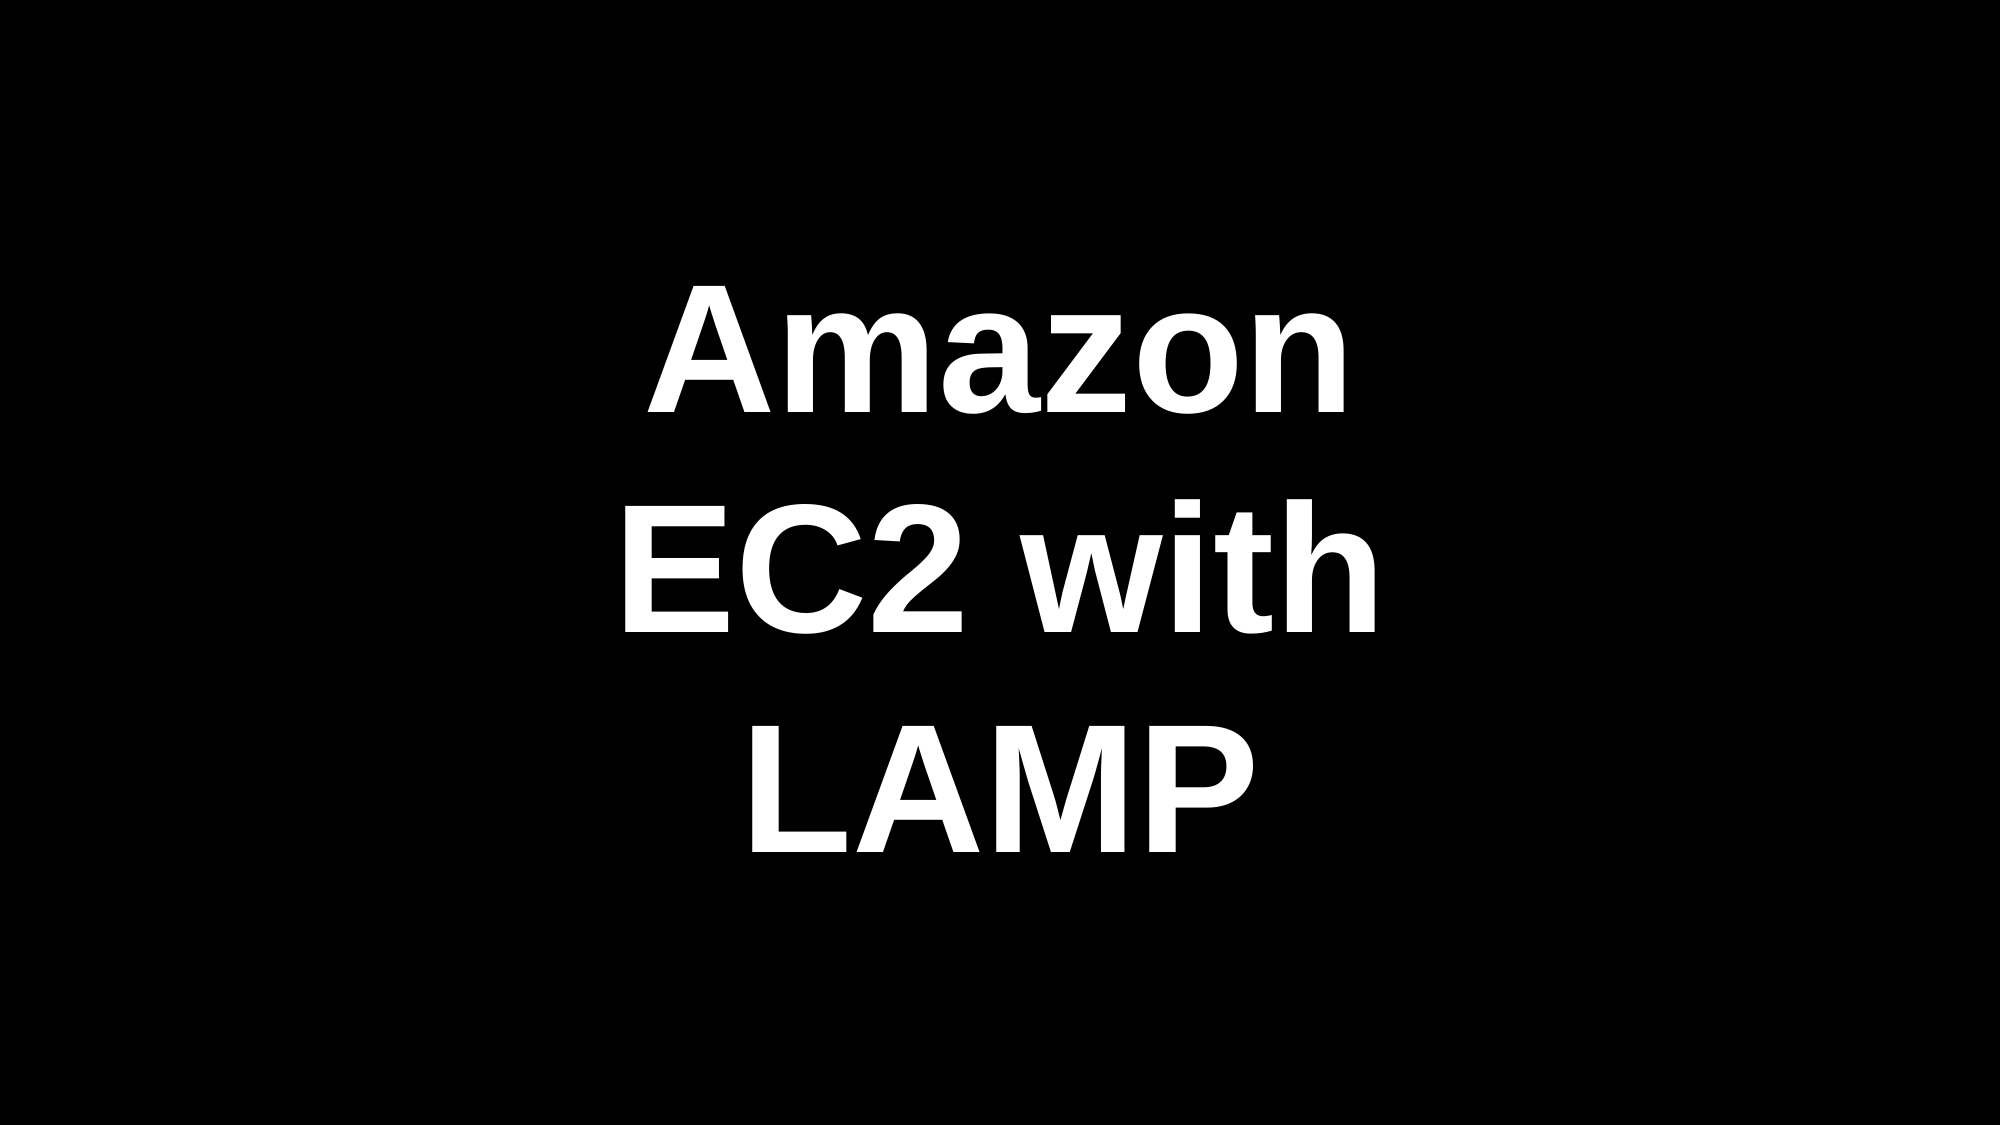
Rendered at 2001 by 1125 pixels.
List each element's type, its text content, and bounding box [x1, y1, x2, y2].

text_box Amazon EC2 with LAMP [464, 221, 1536, 897]
